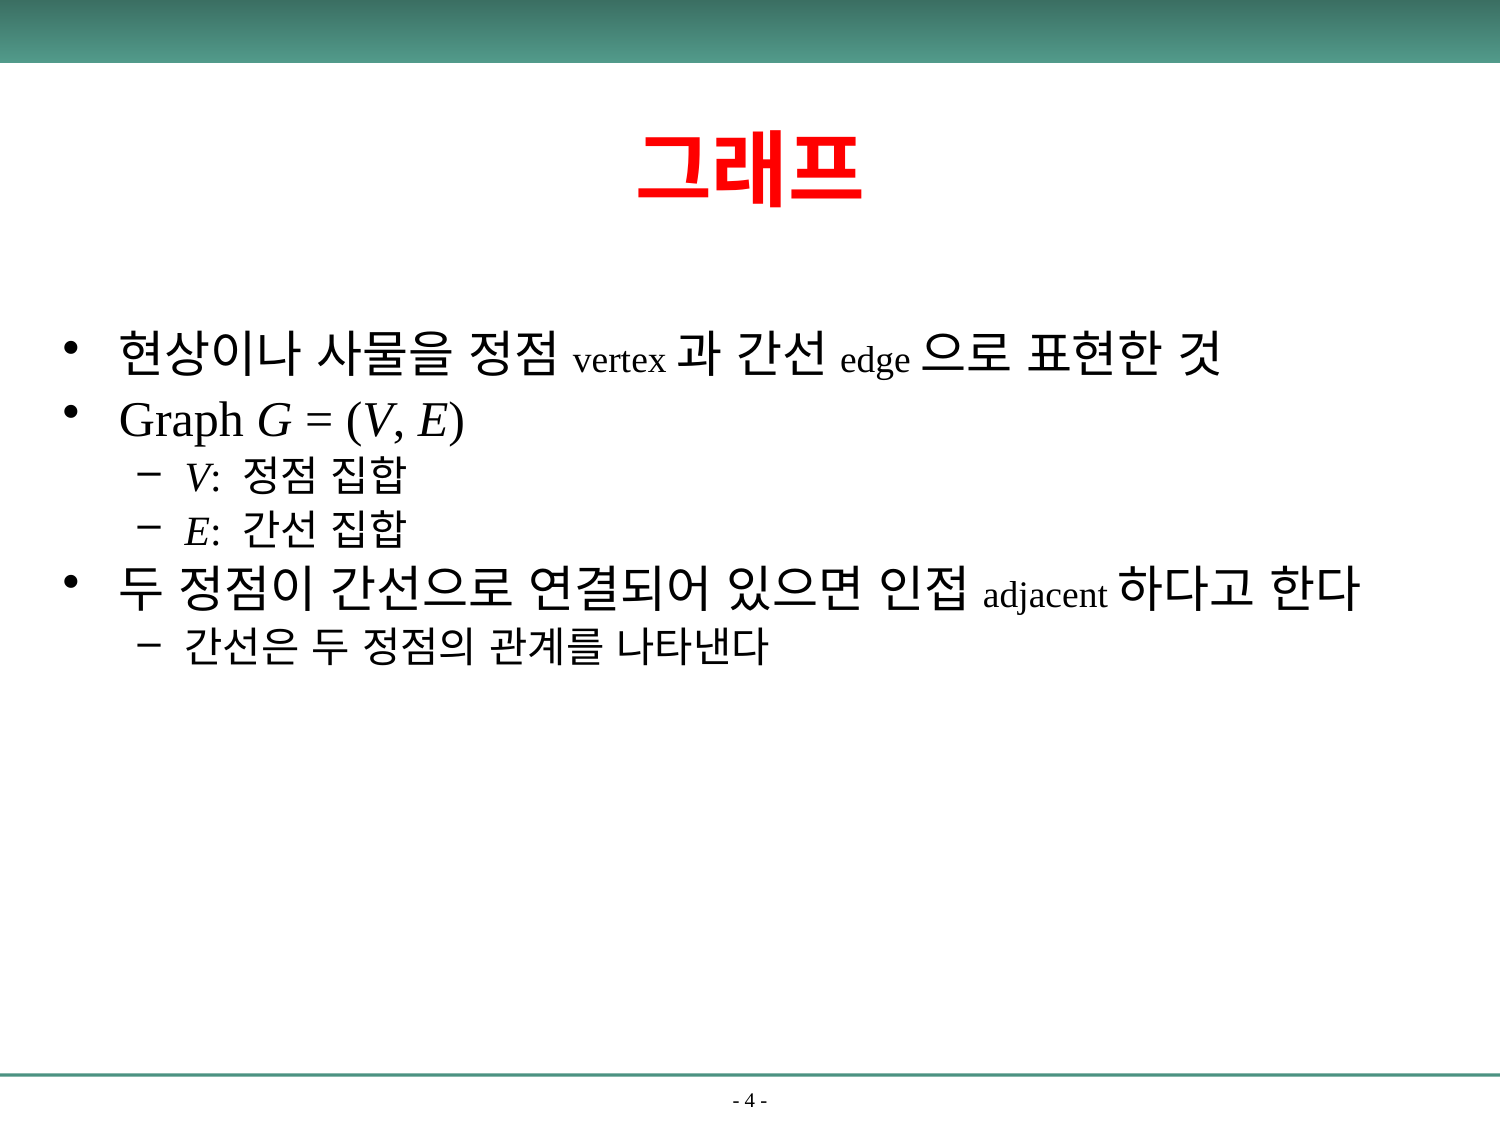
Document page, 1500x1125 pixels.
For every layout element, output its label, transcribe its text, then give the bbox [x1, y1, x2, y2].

title 그래프 [112, 72, 1388, 261]
list 현상이나 사물을 정점vertex과 간선edge으로 표현한 것 Graph G = (V, E) V: 정점 집합 E: 간선 집합 두 정점이 간선으로 연결되어 있으면 인접adjacent하다고 한다 간선은 두 정점의 관계를 나타낸다 [47, 321, 1453, 719]
